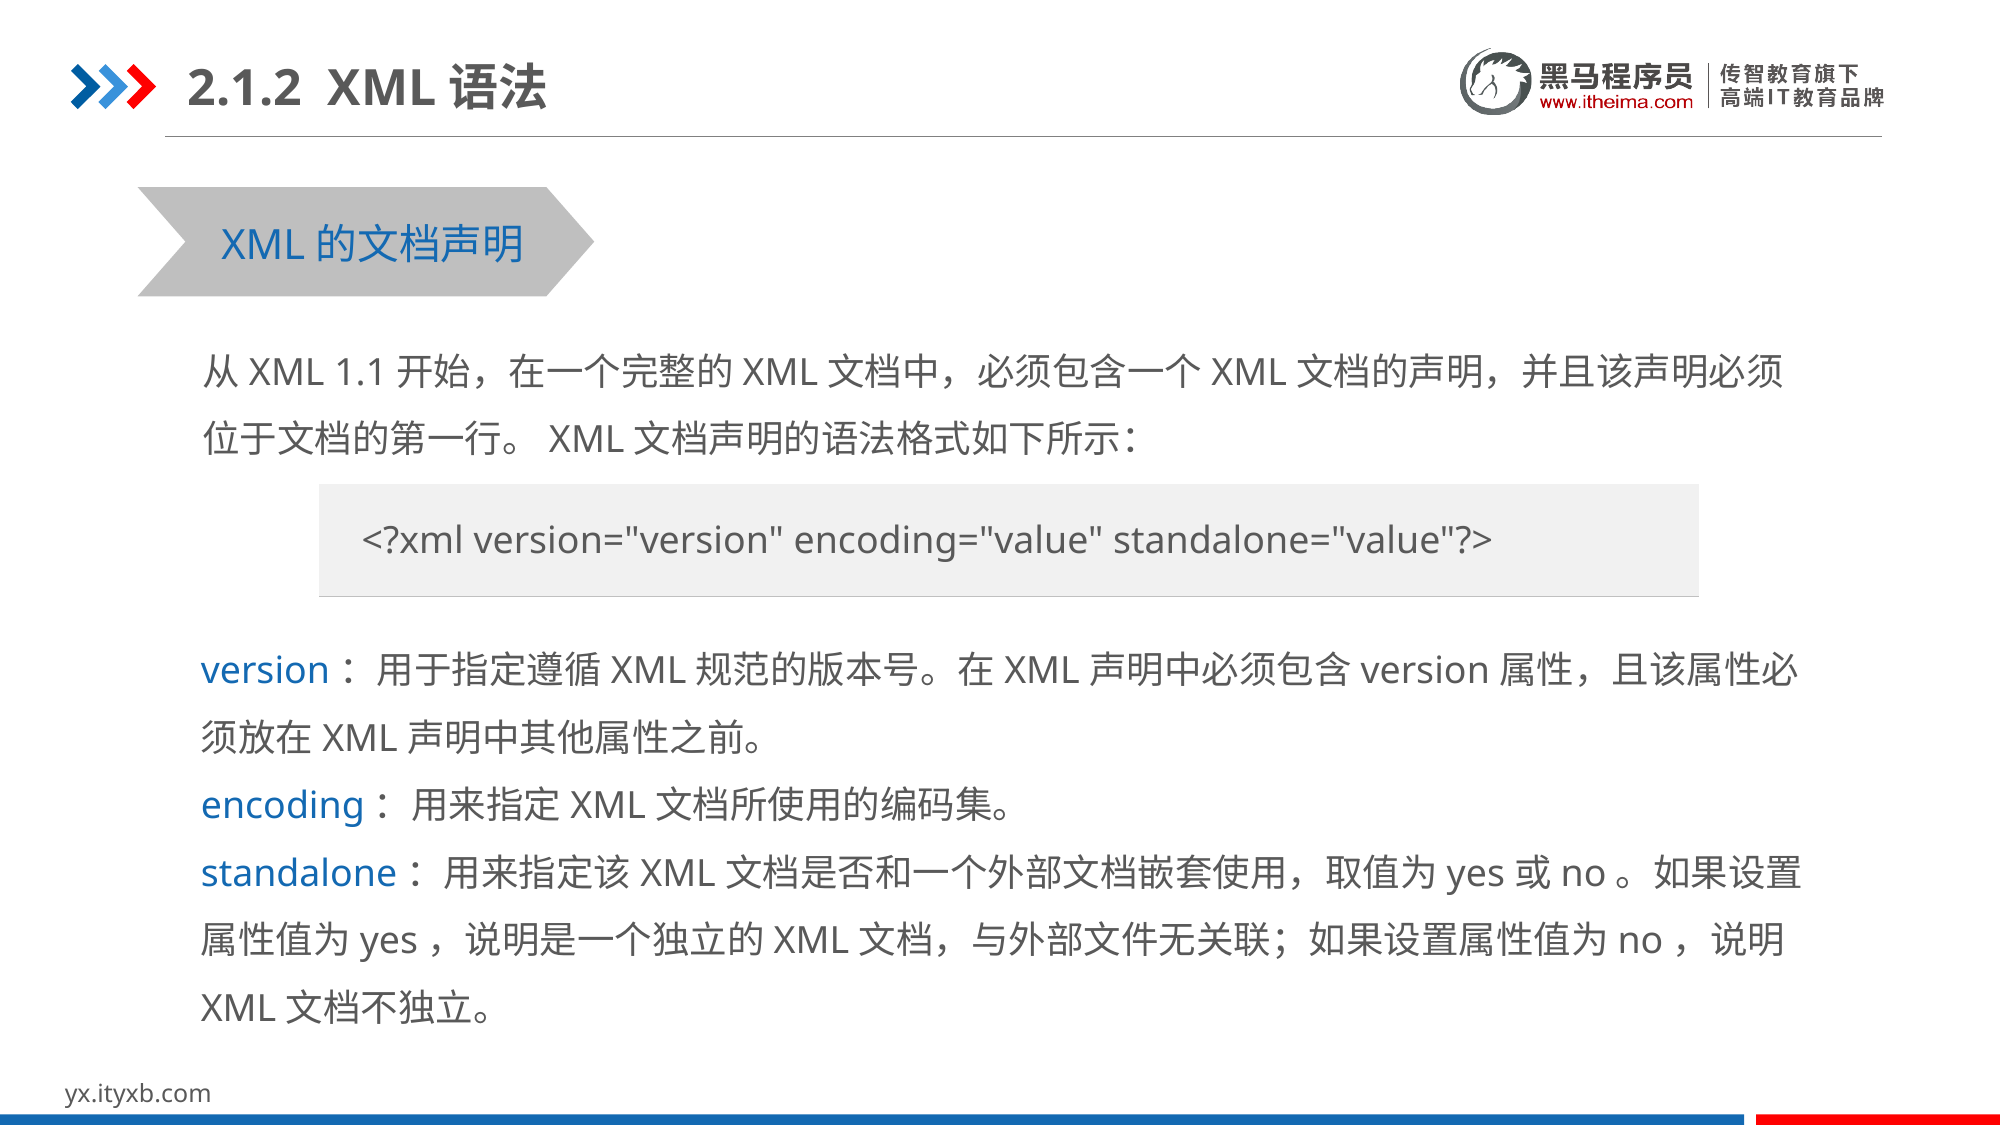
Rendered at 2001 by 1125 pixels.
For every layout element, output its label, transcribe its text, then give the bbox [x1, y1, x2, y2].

picture [319, 484, 1702, 597]
text_box 2.1.2 XML语法 [187, 43, 626, 127]
text_box XML的文档声明 [206, 210, 540, 275]
picture [1460, 48, 1887, 115]
text_box version：用于指定遵循XML规范的版本号。在XML声明中必须包含version属性，且该属性必须放在XML声明中其他属性之前。 encoding：用来指定XML文档所使用的编码集。 standalone：用来指定该XML文档是否和一个外部文档嵌套使用，取值为yes或no。如果设置属性值为yes，说明是一个独立的XML文档，与外部文件无关联；如果设置属性值为no，说明XML文档不独立。 [186, 616, 1852, 1031]
text_box [137, 187, 595, 297]
text_box 从XML 1.1开始，在一个完整的XML文档中，必须包含一个XML文档的声明，并且该声明必须位于文档的第一行。XML文档声明的语法格式如下所示： [187, 317, 1833, 471]
